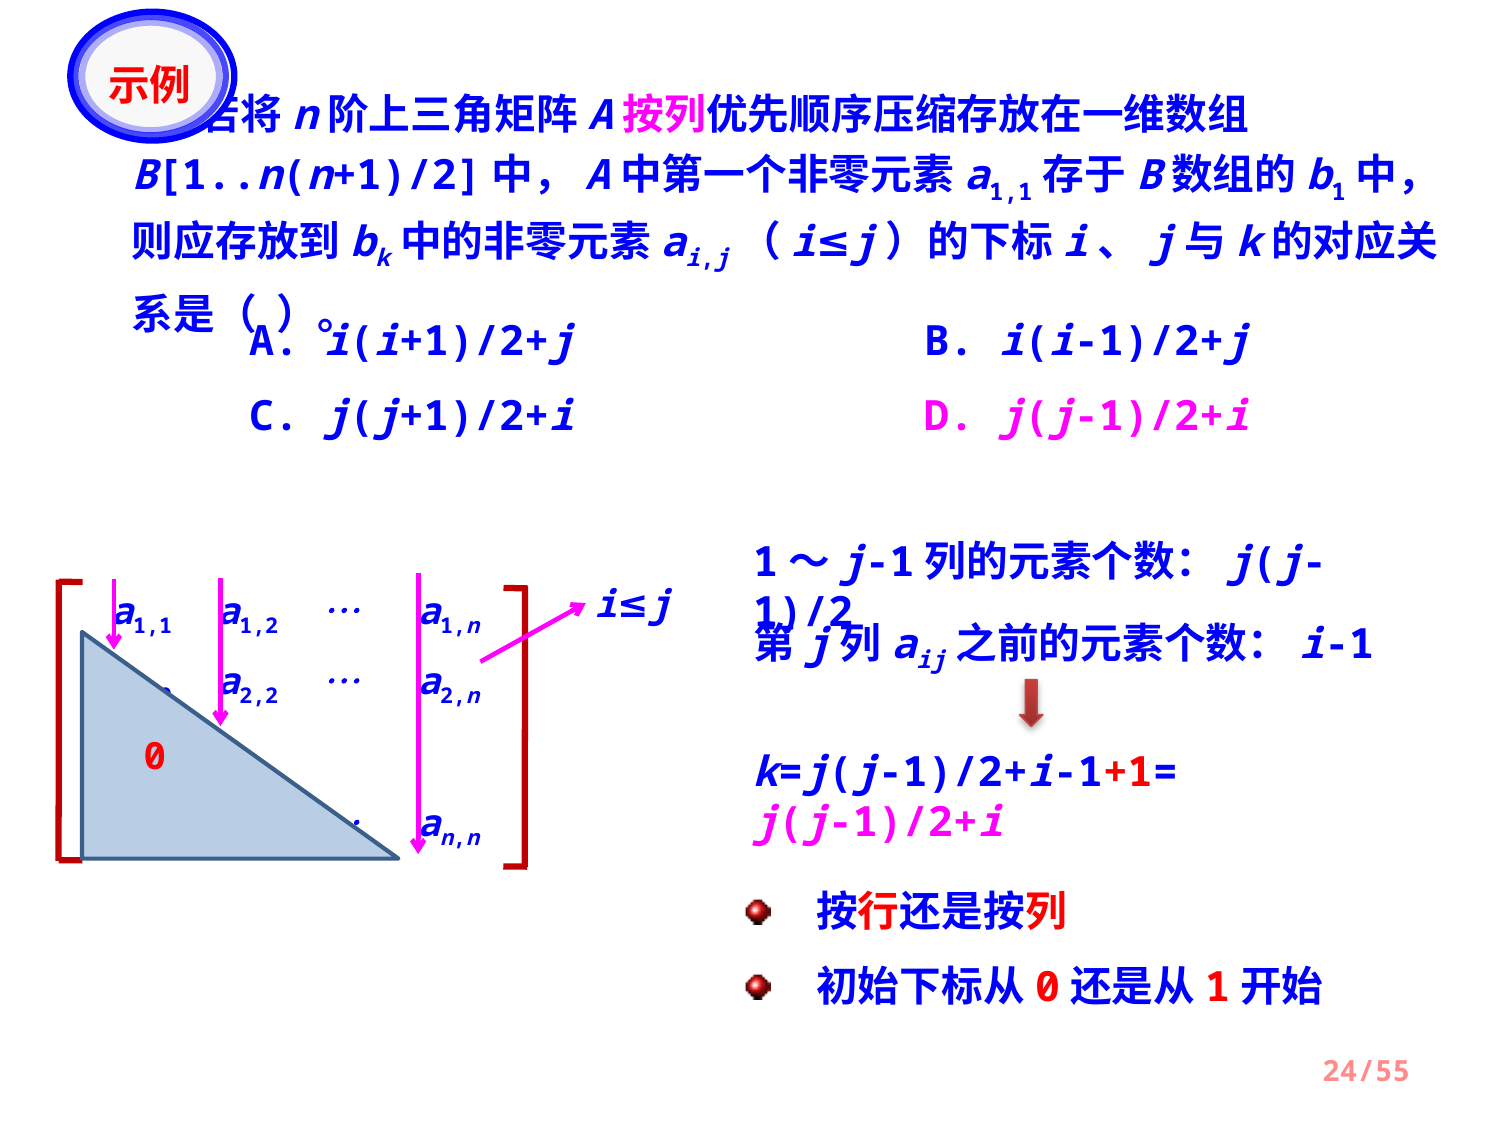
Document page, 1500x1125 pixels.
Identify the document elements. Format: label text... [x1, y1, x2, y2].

text_box 若将n阶上三角矩阵A按列优先顺序压缩存放在一维数组B[1..n(n+1)/2]中，A中第一个非零元素a1,1存于B数组的b1中，则应存放到bk中的非零元素ai,j（i≤j）的下标i、j与k的对应关系是（ ）。 [117, 64, 1477, 346]
slide_number 24/55 [1074, 1042, 1425, 1103]
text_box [70, 11, 235, 141]
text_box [58, 572, 704, 868]
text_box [738, 527, 1407, 675]
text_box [738, 679, 1454, 804]
text_box 按行还是按列 初始下标从0还是从1开始 [726, 852, 1371, 1018]
picture [741, 895, 771, 925]
text_box A. i(i+1)/2+j B. i(i-1)/2+j C. j(j+1)/2+i D. j(j-1)/2+i [234, 281, 1360, 446]
picture [741, 970, 771, 1000]
